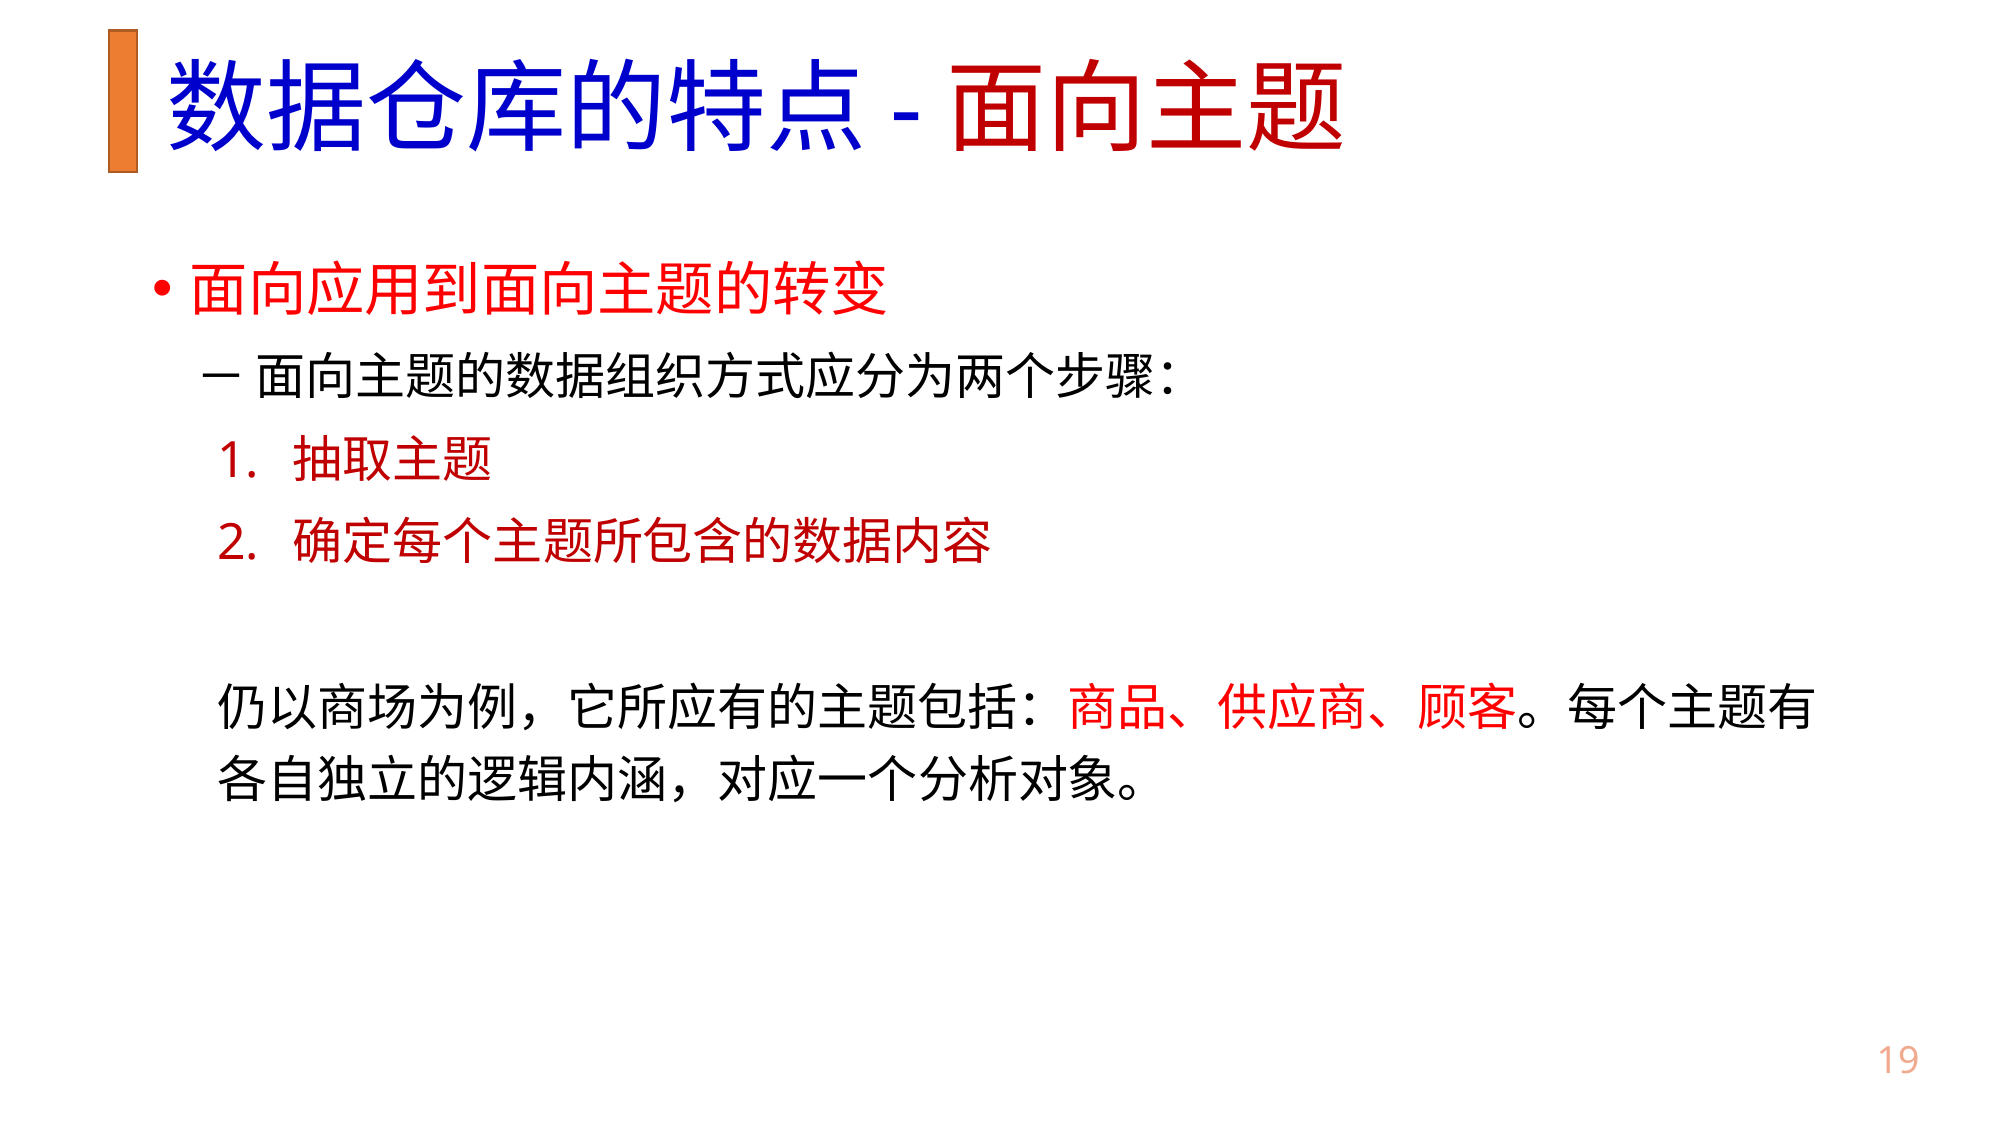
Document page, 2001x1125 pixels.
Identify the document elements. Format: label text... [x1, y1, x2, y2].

title 数据仓库的特点-面向主题 [151, 31, 1863, 192]
slide_number 18 [1484, 1031, 1935, 1092]
list 面向应用到面向主题的转变 面向主题的数据组织方式应分为两个步骤： 抽取主题 确定每个主题所包含的数据内容 仍以商场为例，它所应有的主题包括：商品、供应商、顾客。每个主题有各自独立的逻辑内涵，对应一个分析对象。 [137, 230, 1863, 1014]
